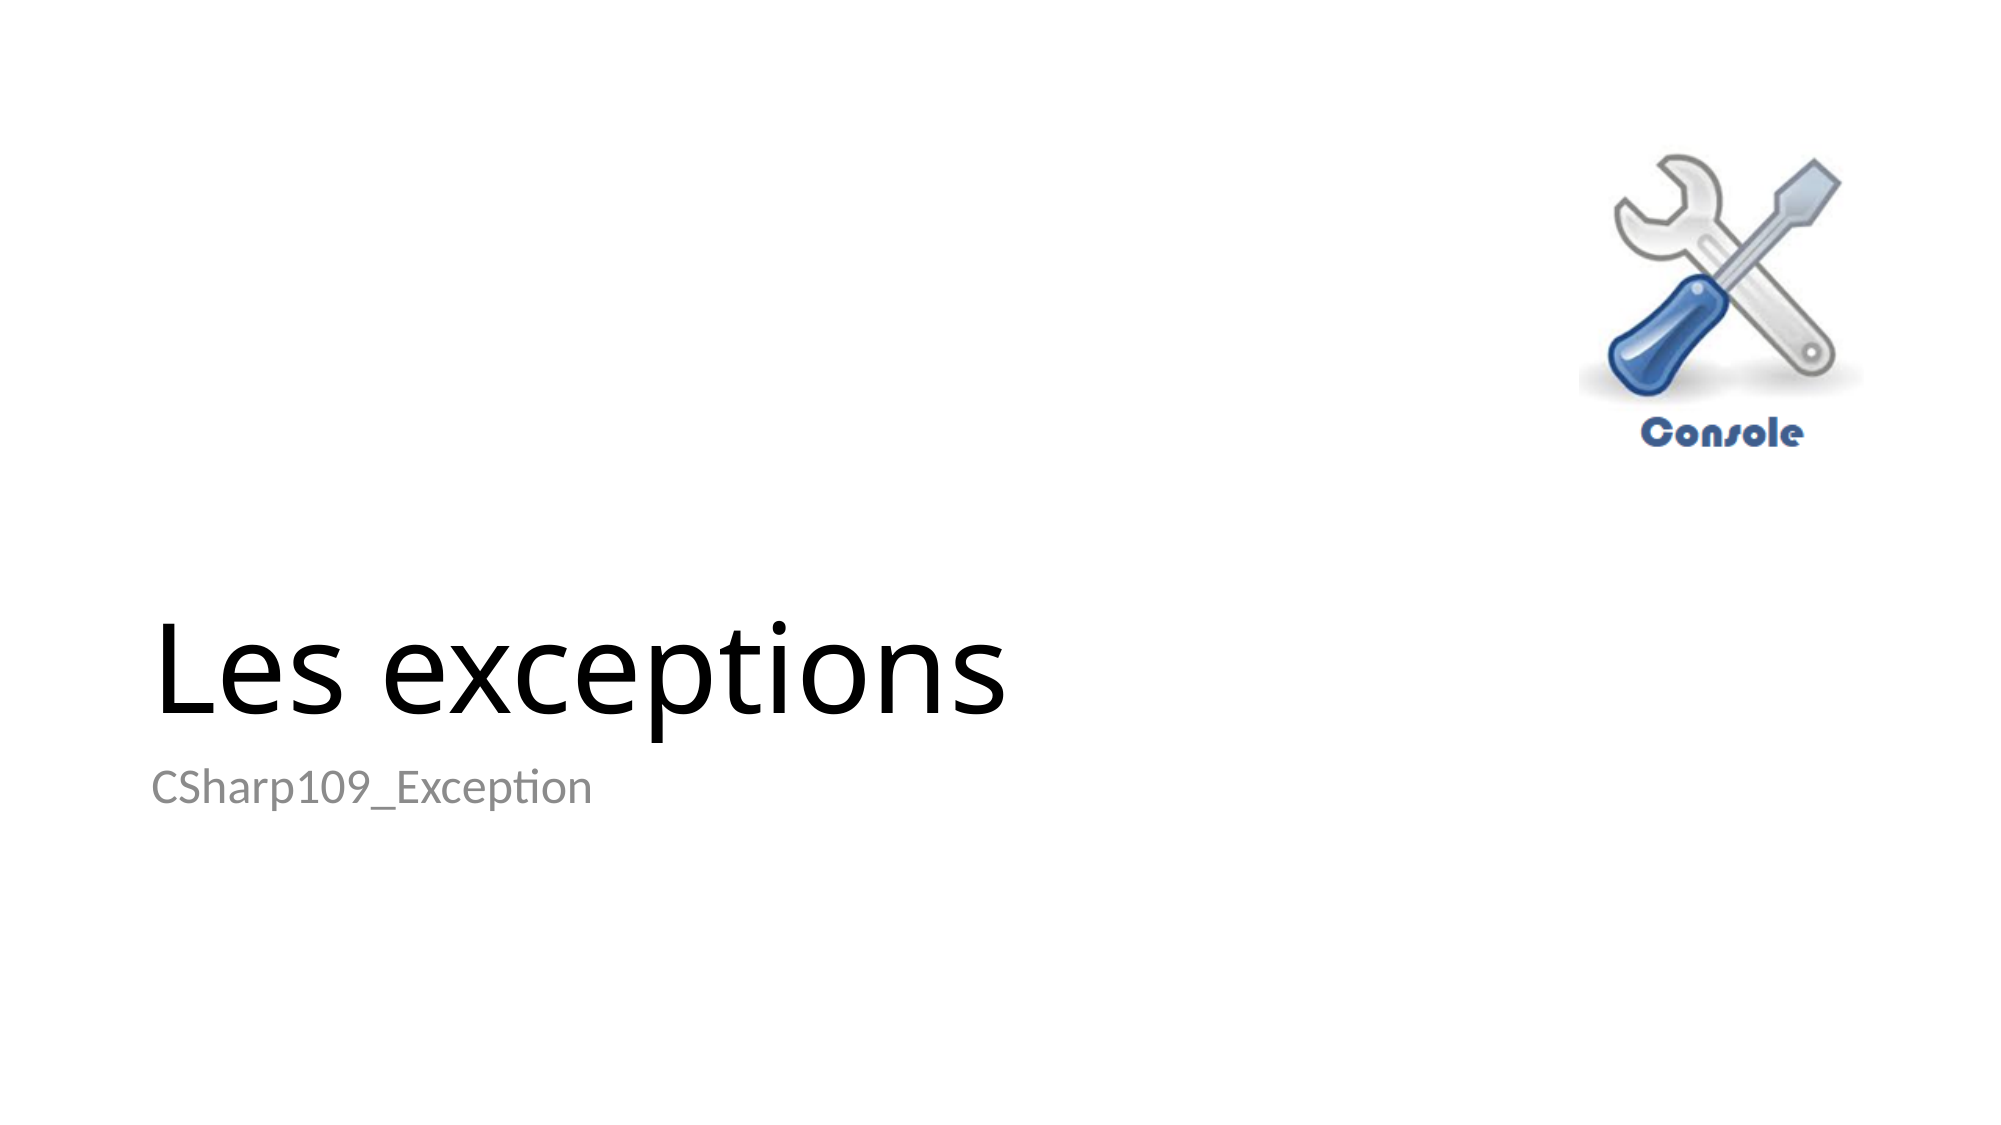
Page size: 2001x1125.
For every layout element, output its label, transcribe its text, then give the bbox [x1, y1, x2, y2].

picture [1579, 125, 1864, 469]
title Les exceptions [136, 280, 1862, 749]
list CSharp109_Exception [136, 752, 1862, 999]
